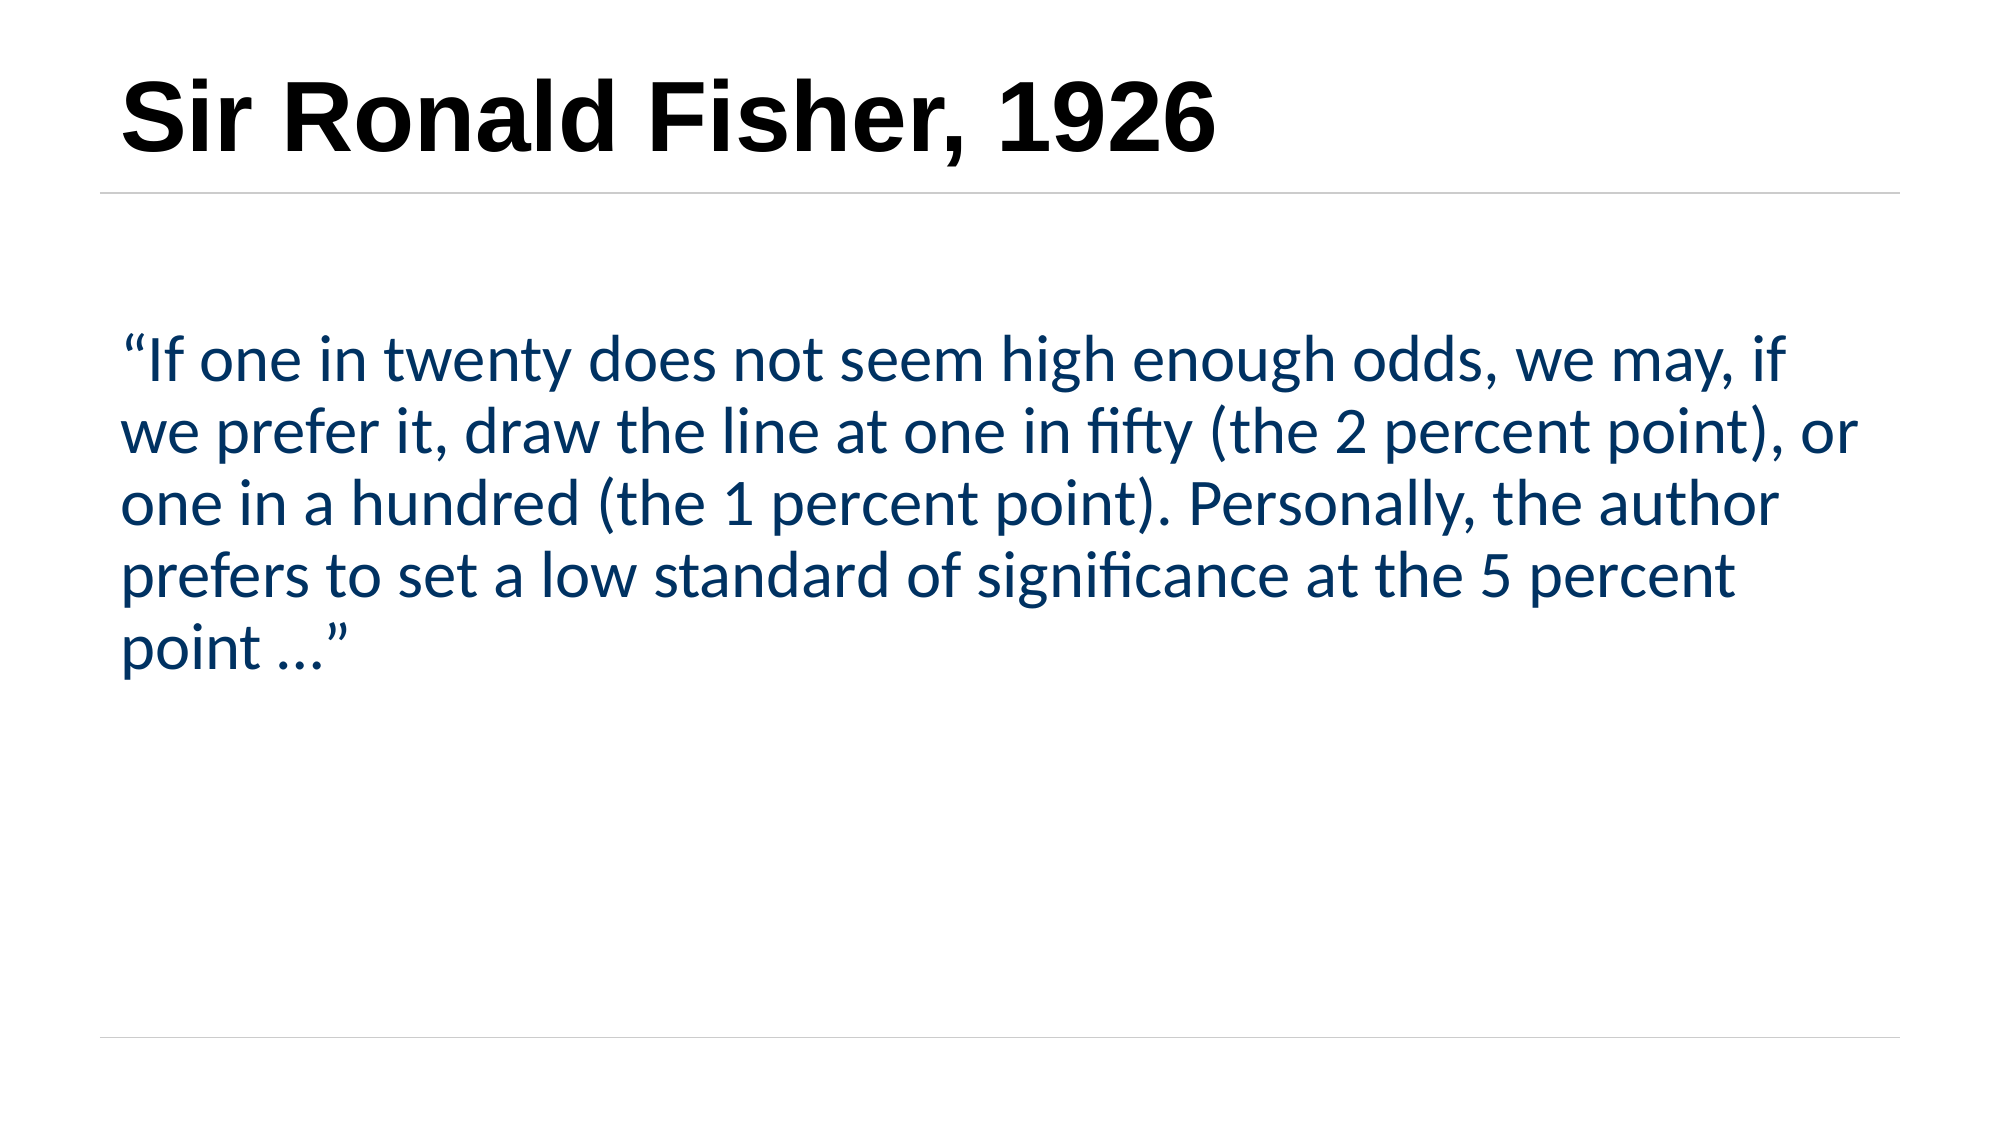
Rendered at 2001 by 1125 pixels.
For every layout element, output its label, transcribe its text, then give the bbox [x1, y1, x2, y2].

title Sir Ronald Fisher, 1926 [99, 45, 1567, 193]
list “If one in twenty does not seem high enough odds, we may, if we prefer it, draw the line at one in fifty (the 2 percent point), or one in a hundred (the 1 percent point). Personally, the author prefers to set a low standard of significance at the 5 percent point …” [99, 304, 1900, 821]
